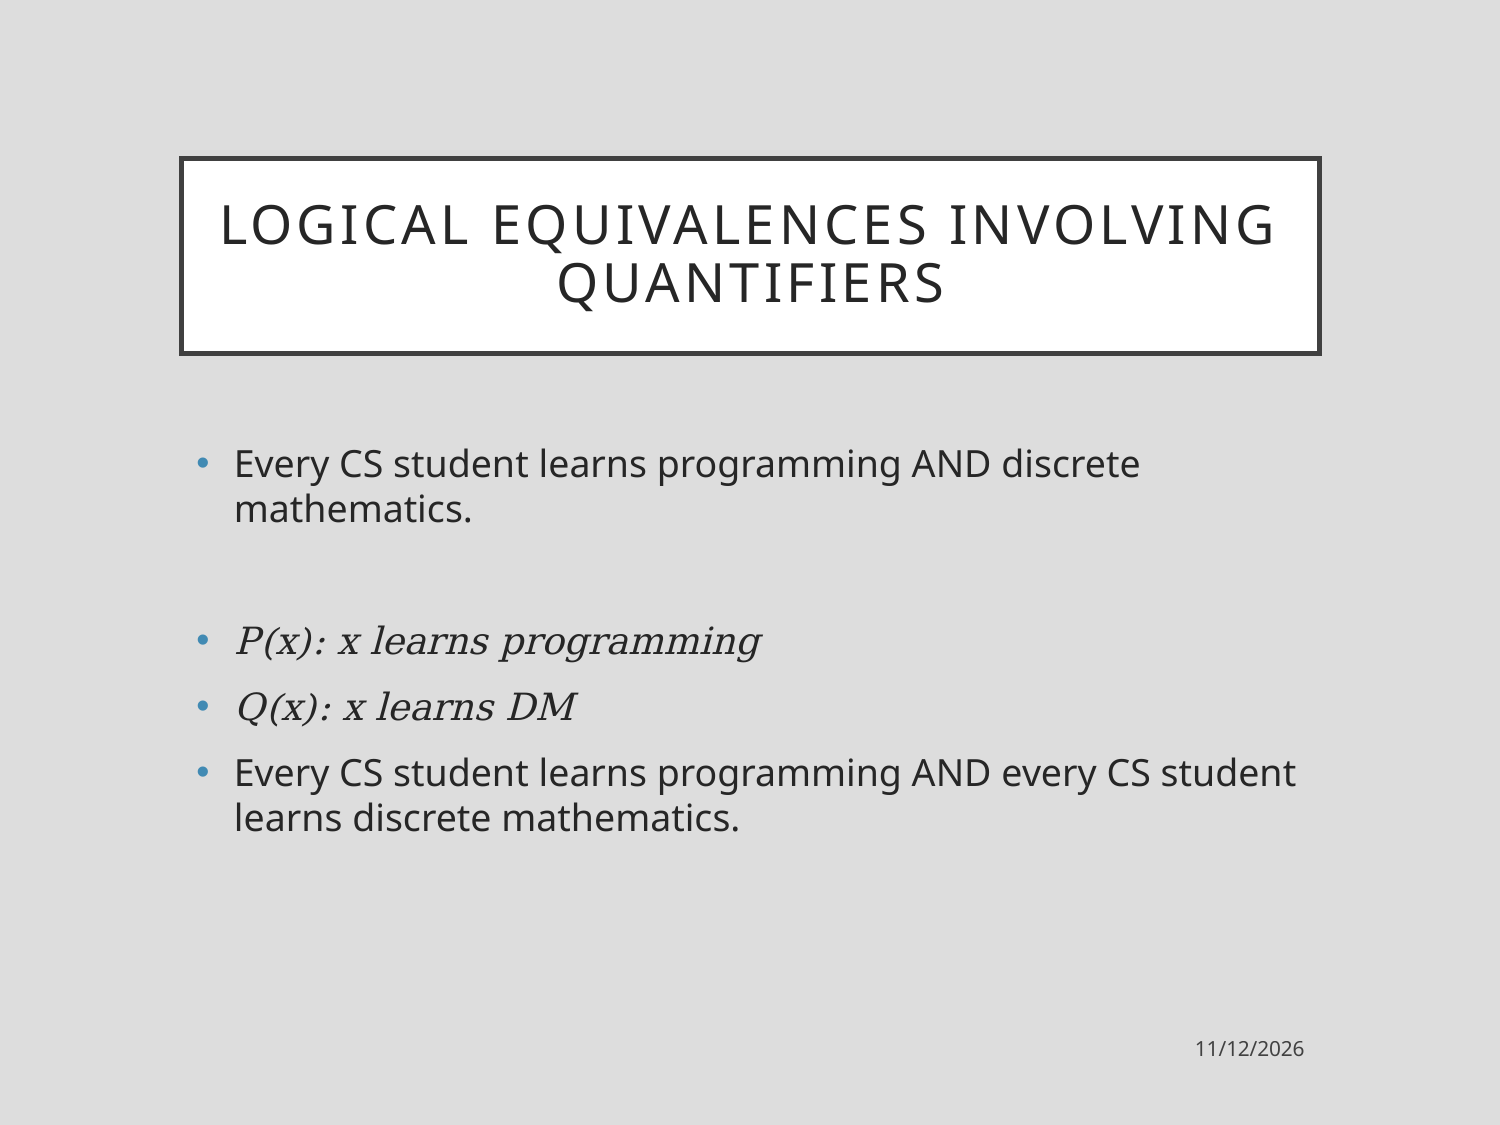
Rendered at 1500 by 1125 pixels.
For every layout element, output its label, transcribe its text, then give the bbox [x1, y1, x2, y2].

title Logical equivalences involving quantifiers [179, 156, 1322, 356]
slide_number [980, 1023, 1320, 1077]
